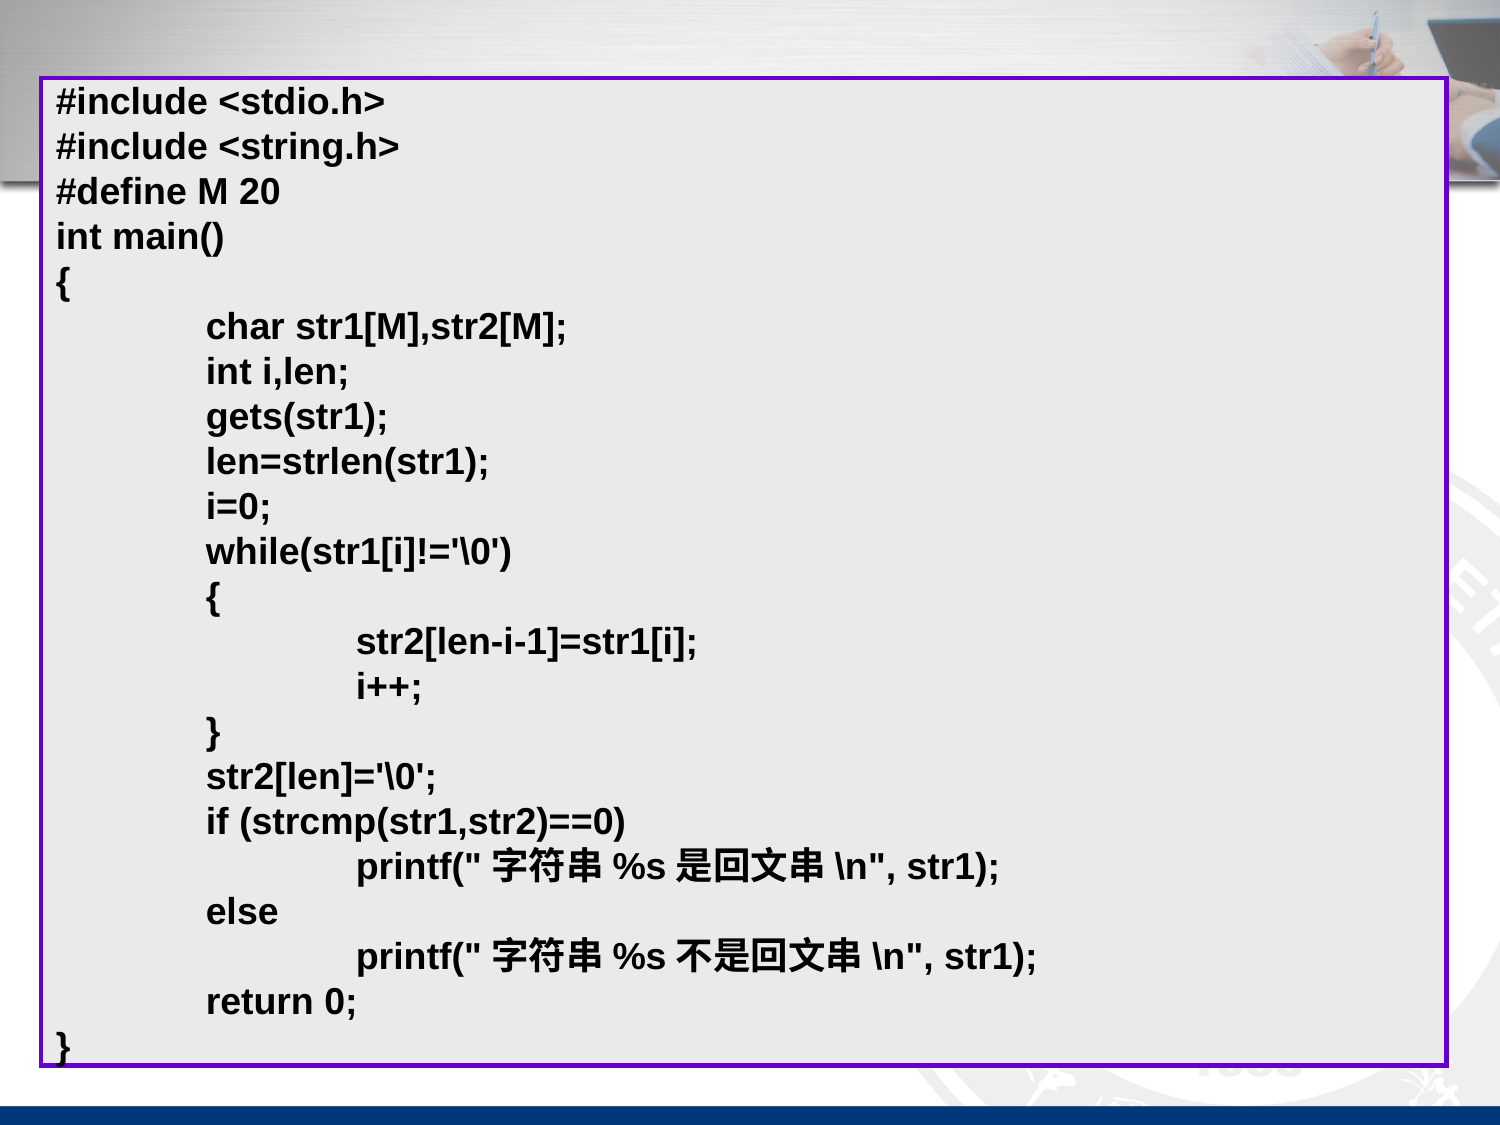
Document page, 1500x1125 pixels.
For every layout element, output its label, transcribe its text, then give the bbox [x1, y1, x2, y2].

picture [0, 0, 1500, 1125]
list 【例5】判断一个字符串是否回文（顺读和逆读相同） [1447, 231, 1459, 291]
text_box #include <stdio.h> #include <string.h> #define M 20 int main() { char str1[M],str2[M]; int i,len; gets(str1); len=strlen(str1); i=0; while(str1[i]!='\0') { str2[len-i-1]=str1[i]; i++; } str2[len]='\0'; if (strcmp(str1,str2)==0) printf("字符串%s是回文串\n", str1); else printf("字符串%s不是回文串\n", str1); return 0; } [41, 78, 1447, 1066]
